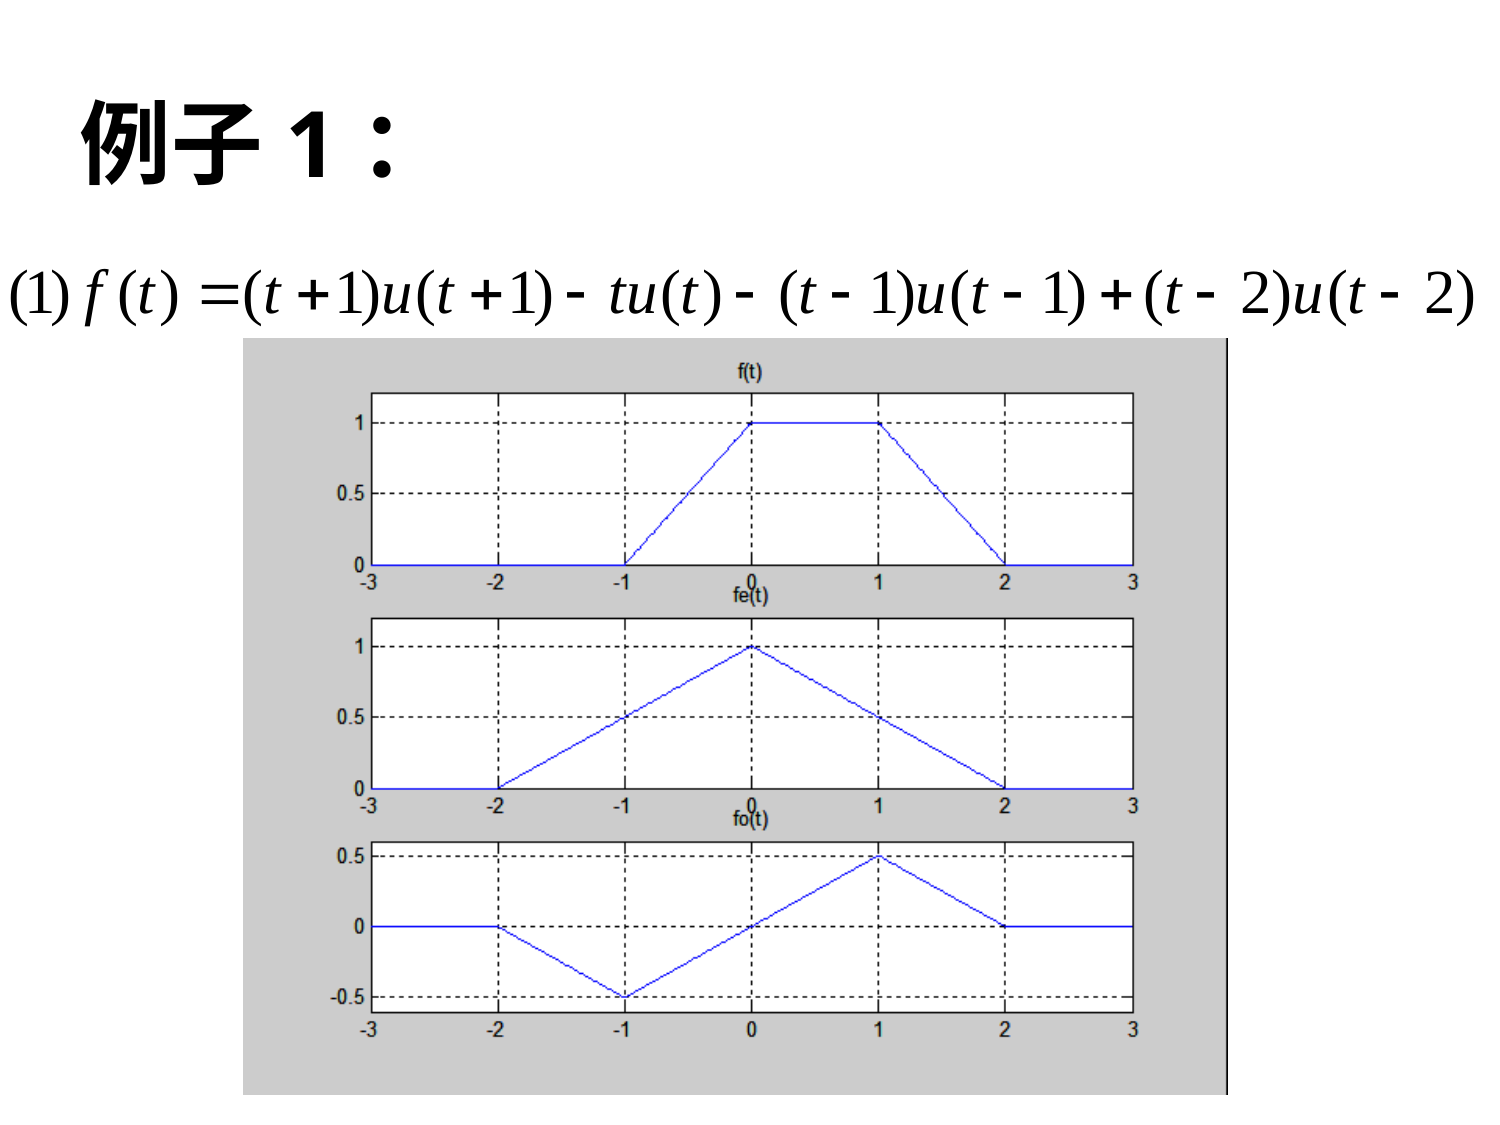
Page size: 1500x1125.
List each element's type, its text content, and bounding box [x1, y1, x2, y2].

text_box 例子1： [64, 78, 810, 203]
picture [242, 337, 1228, 1095]
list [0, 255, 1489, 340]
